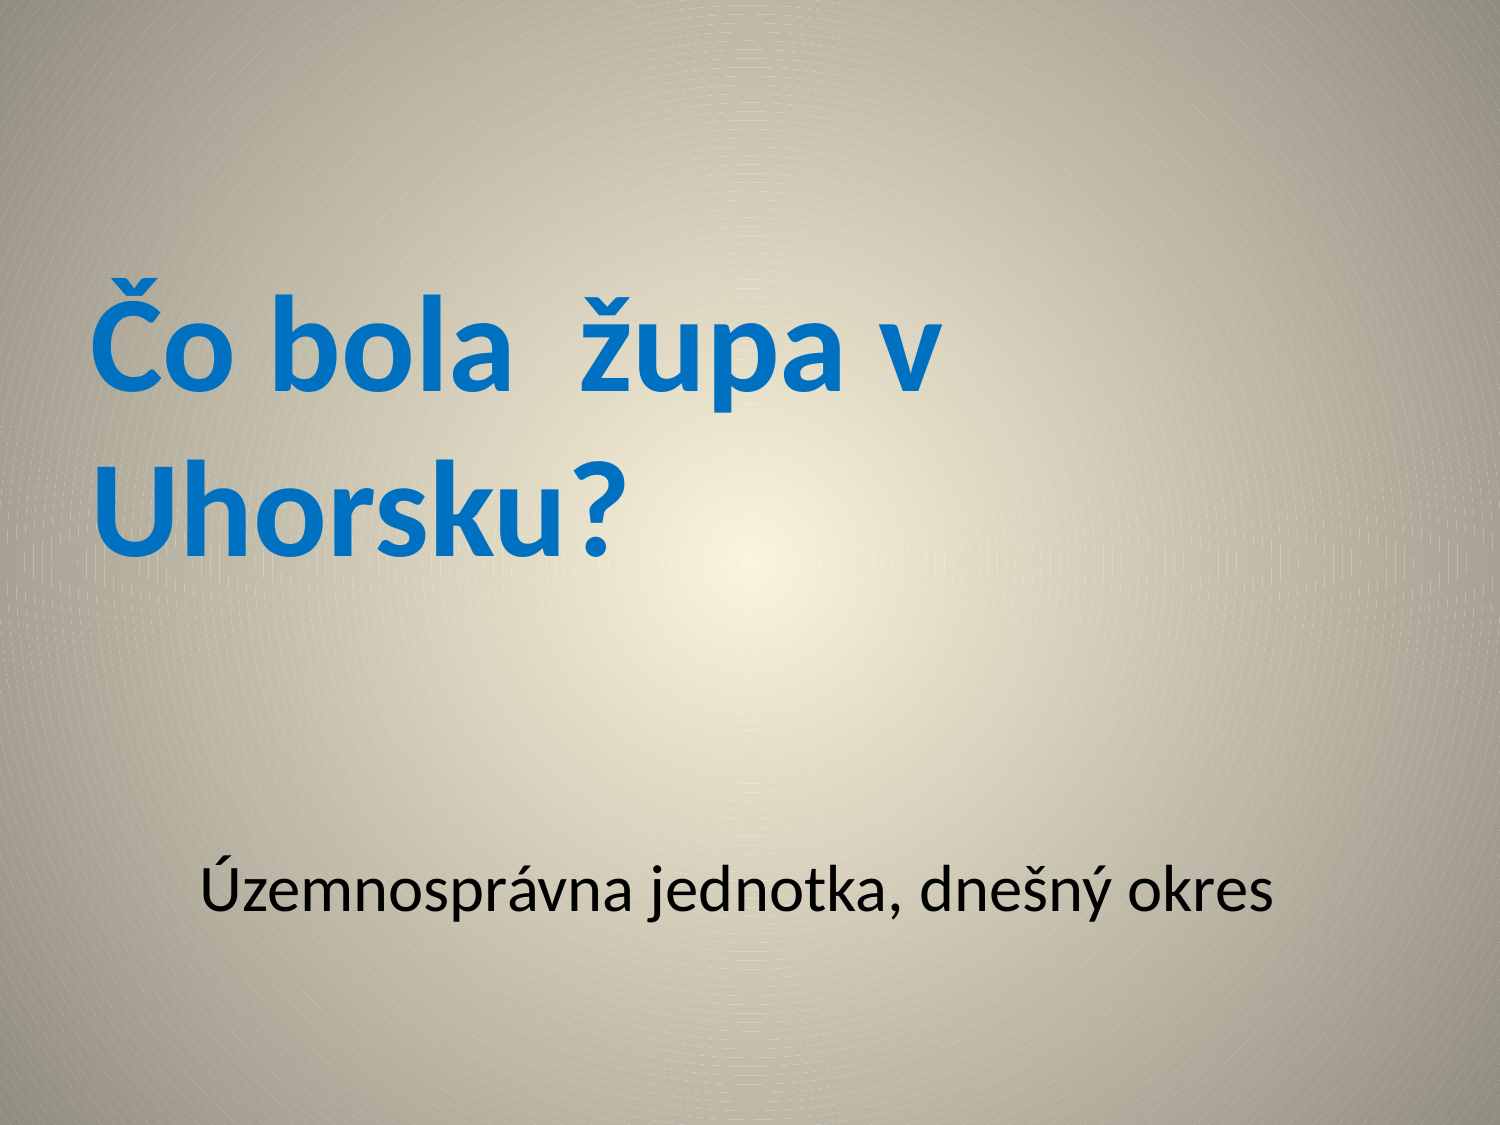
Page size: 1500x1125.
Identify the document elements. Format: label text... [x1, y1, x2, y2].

list Územnosprávna jednotka, dnešný okres [62, 837, 1413, 988]
title Čo bola župa v Uhorsku? [75, 62, 1425, 775]
